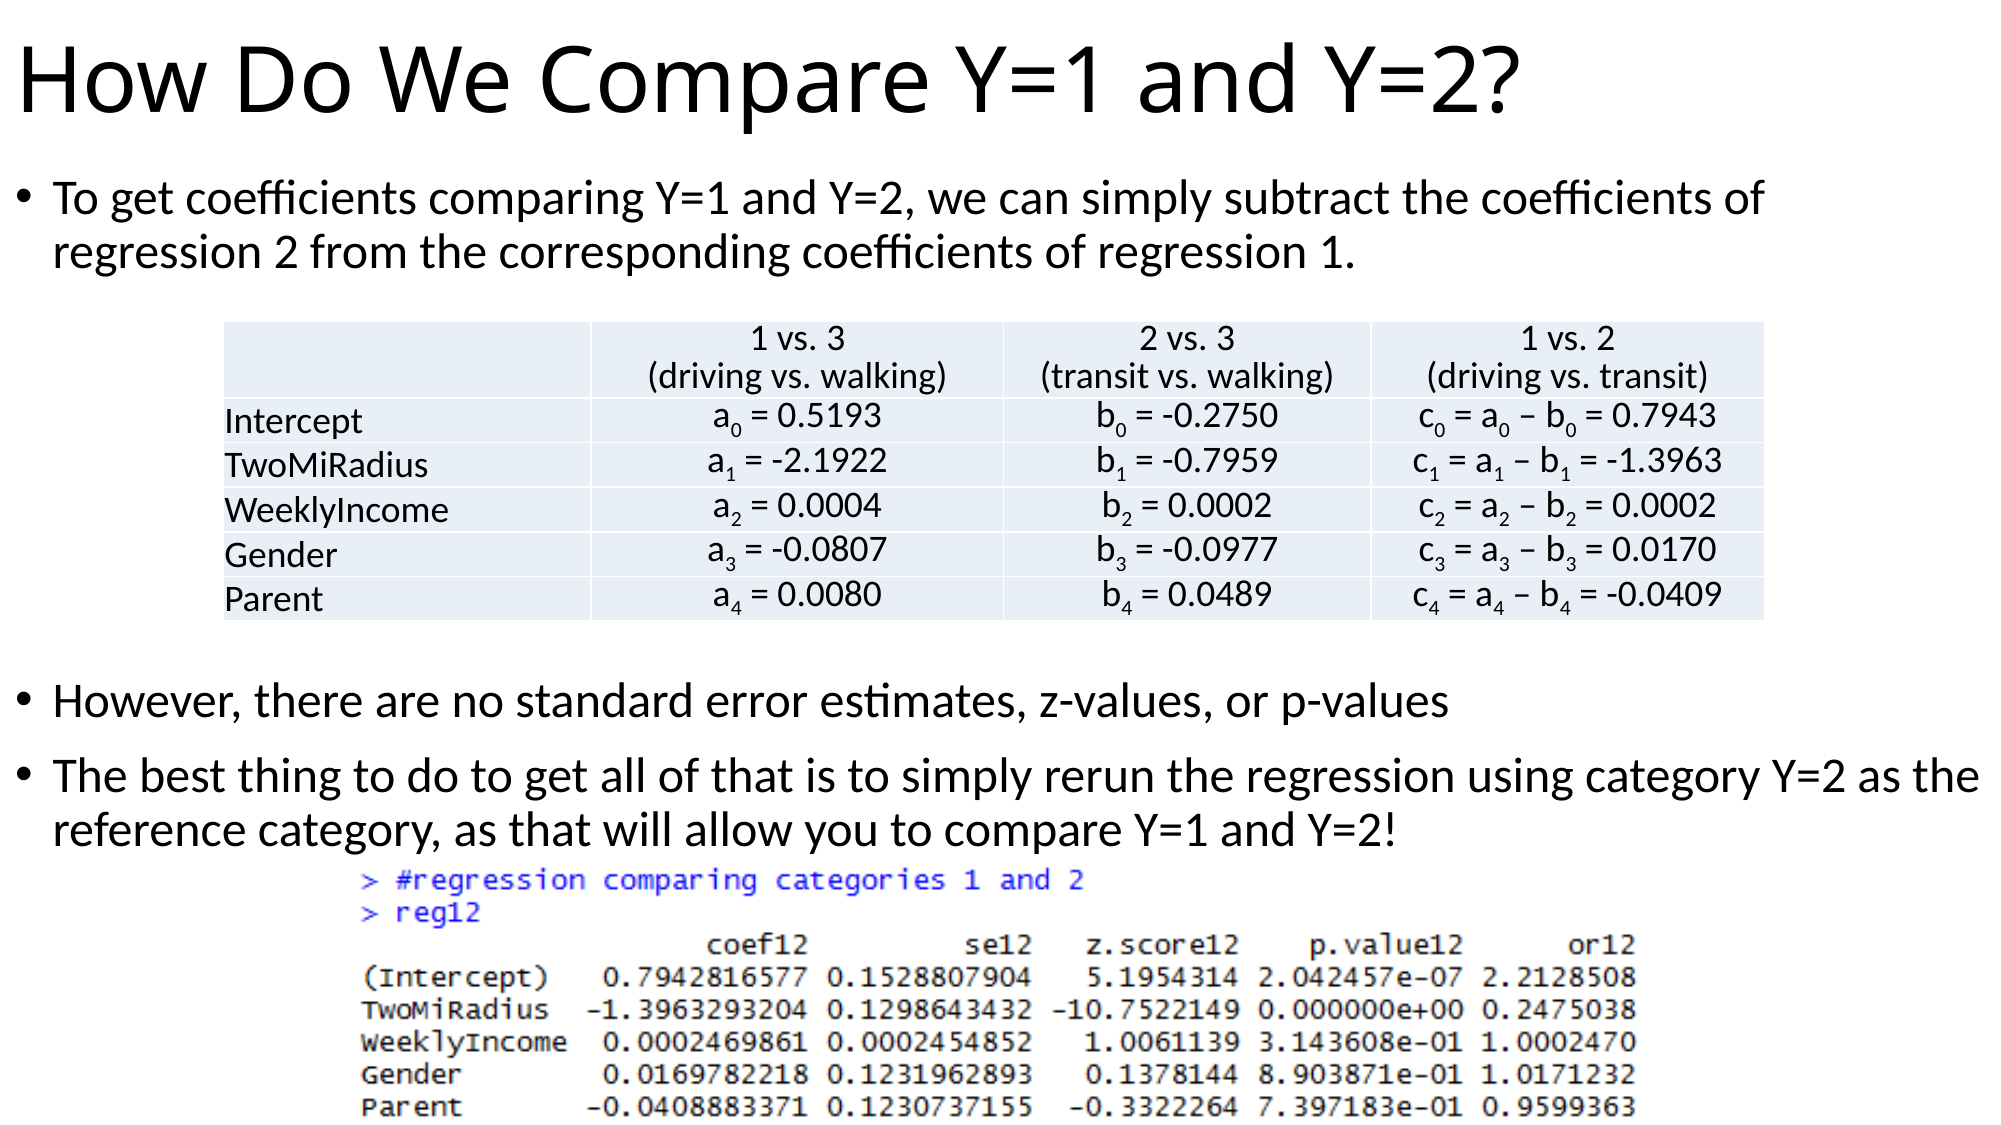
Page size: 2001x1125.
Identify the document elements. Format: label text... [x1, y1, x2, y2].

table_cell b4 = 0.0489 [1004, 577, 1370, 620]
title How Do We Compare Y=1 and Y=2? [0, 0, 2000, 164]
table_header 1 vs. 2 (driving vs. transit) [1372, 322, 1764, 397]
table_cell TwoMiRadius [224, 443, 590, 486]
picture [353, 864, 1646, 1121]
table_cell Parent [224, 577, 590, 620]
table_cell c1 = a1 – b1 = -1.3963 [1372, 443, 1764, 486]
table_cell Gender [224, 533, 590, 576]
table_cell c2 = a2 – b2 = 0.0002 [1372, 488, 1764, 531]
table_cell c0 = a0 – b0 = 0.7943 [1372, 399, 1764, 442]
table_cell c4 = a4 – b4 = -0.0409 [1372, 577, 1764, 620]
table_cell a1 = -2.1922 [592, 443, 1003, 486]
table_cell b2 = 0.0002 [1004, 488, 1370, 531]
list To get coefficients comparing Y=1 and Y=2, we can simply subtract the coefficients of regression 2 from the corresponding coefficients of regression 1. However, there are no standard error estimates, z-values, or p-values The best thing to do to get all of that is to simply rerun the regression using category Y=2 as the reference category, as that will allow you to compare Y=1 and Y=2! [0, 164, 2000, 1096]
table_header [224, 322, 590, 397]
table_cell a4 = 0.0080 [592, 577, 1003, 620]
table_cell a0 = 0.5193 [592, 399, 1003, 442]
table_cell a2 = 0.0004 [592, 488, 1003, 531]
table_cell b0 = -0.2750 [1004, 399, 1370, 442]
table_cell WeeklyIncome [224, 488, 590, 531]
table_cell c3 = a3 – b3 = 0.0170 [1372, 533, 1764, 576]
table_cell Intercept [224, 399, 590, 442]
table_cell b1 = -0.7959 [1004, 443, 1370, 486]
table_cell b3 = -0.0977 [1004, 533, 1370, 576]
table_header 1 vs. 3 (driving vs. walking) [592, 322, 1003, 397]
table_header 2 vs. 3 (transit vs. walking) [1004, 322, 1370, 397]
table_cell a3 = -0.0807 [592, 533, 1003, 576]
